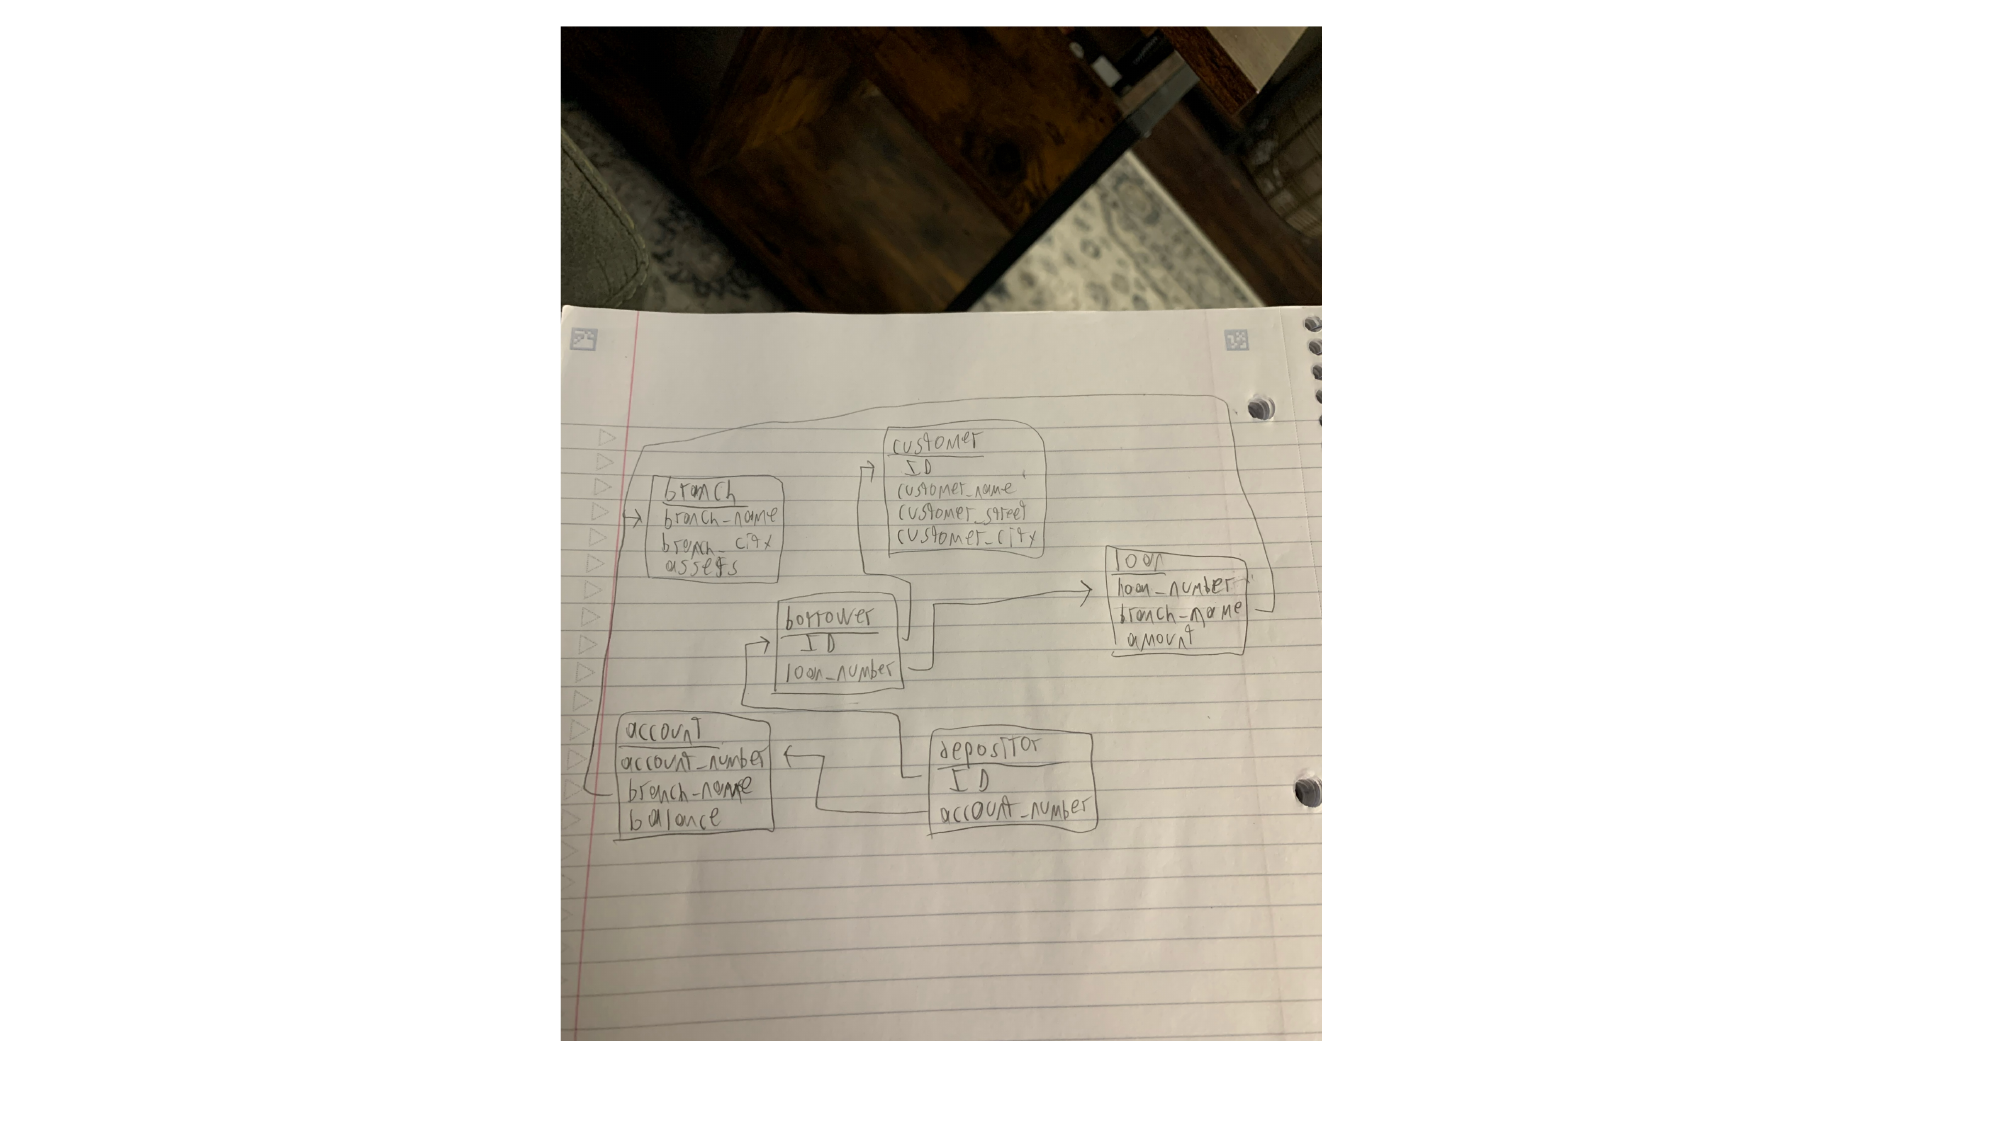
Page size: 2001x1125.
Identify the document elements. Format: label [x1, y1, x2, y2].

picture [561, 28, 1322, 152]
list [433, 152, 1449, 914]
picture [561, 914, 1322, 1040]
